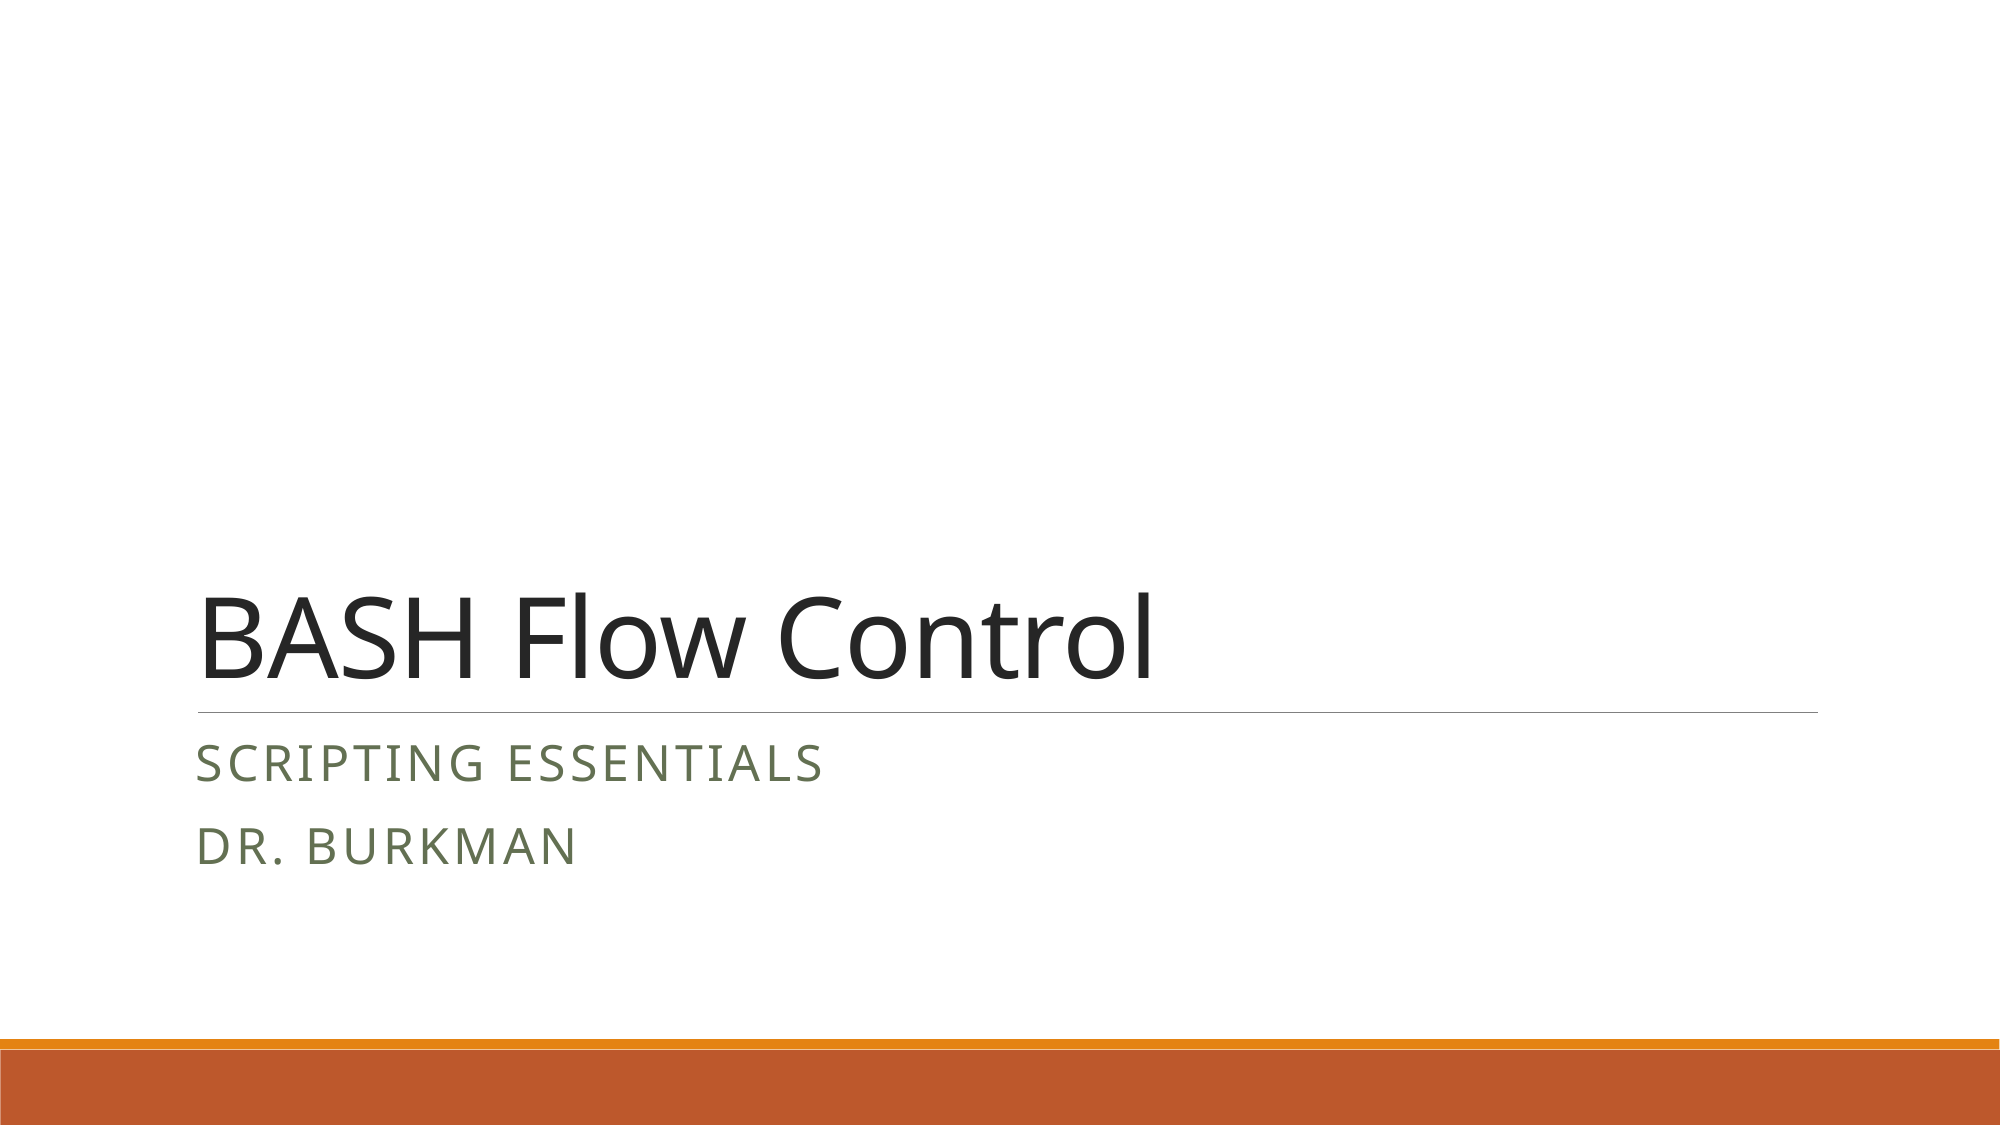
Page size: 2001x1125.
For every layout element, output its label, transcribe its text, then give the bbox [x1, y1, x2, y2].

title BASH Flow Control [180, 124, 1830, 710]
subtitle Scripting Essentials Dr. Burkman [180, 730, 1831, 919]
